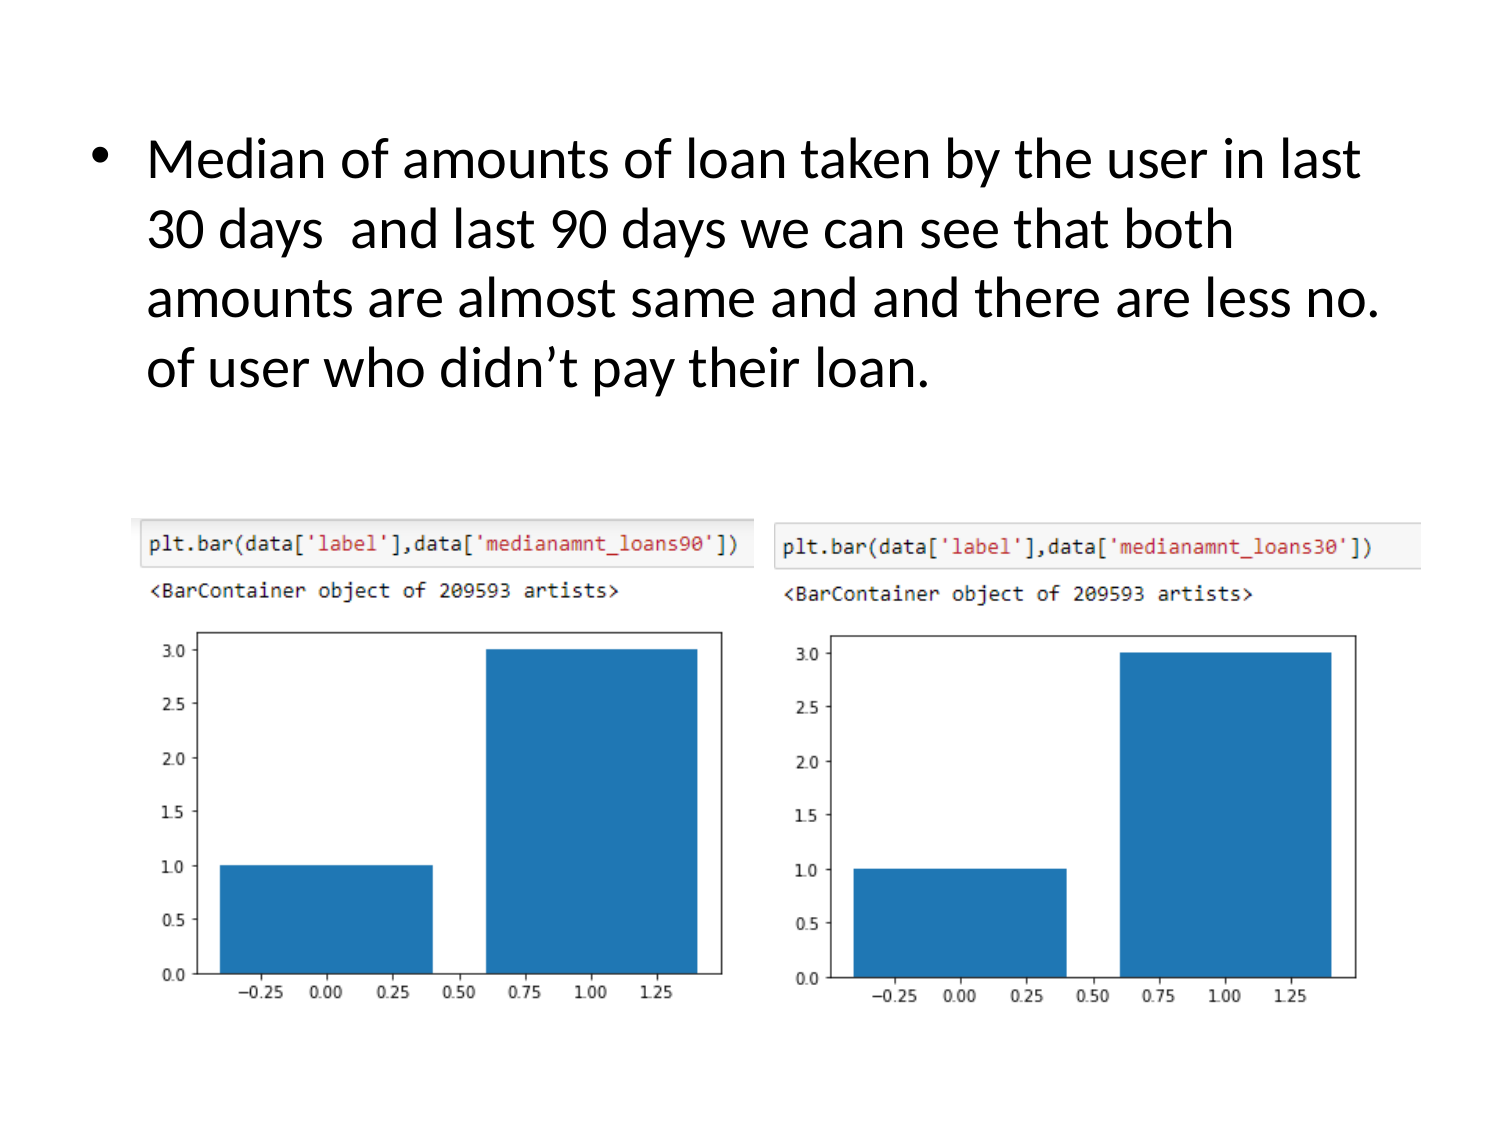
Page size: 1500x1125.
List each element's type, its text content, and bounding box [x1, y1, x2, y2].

list Median of amounts of loan taken by the user in last 30 days and last 90 days we can see that both amounts are almost same and and there are less no. of user who didn’t pay their loan. [75, 112, 1421, 488]
picture [774, 518, 1421, 1032]
picture [131, 518, 754, 1001]
